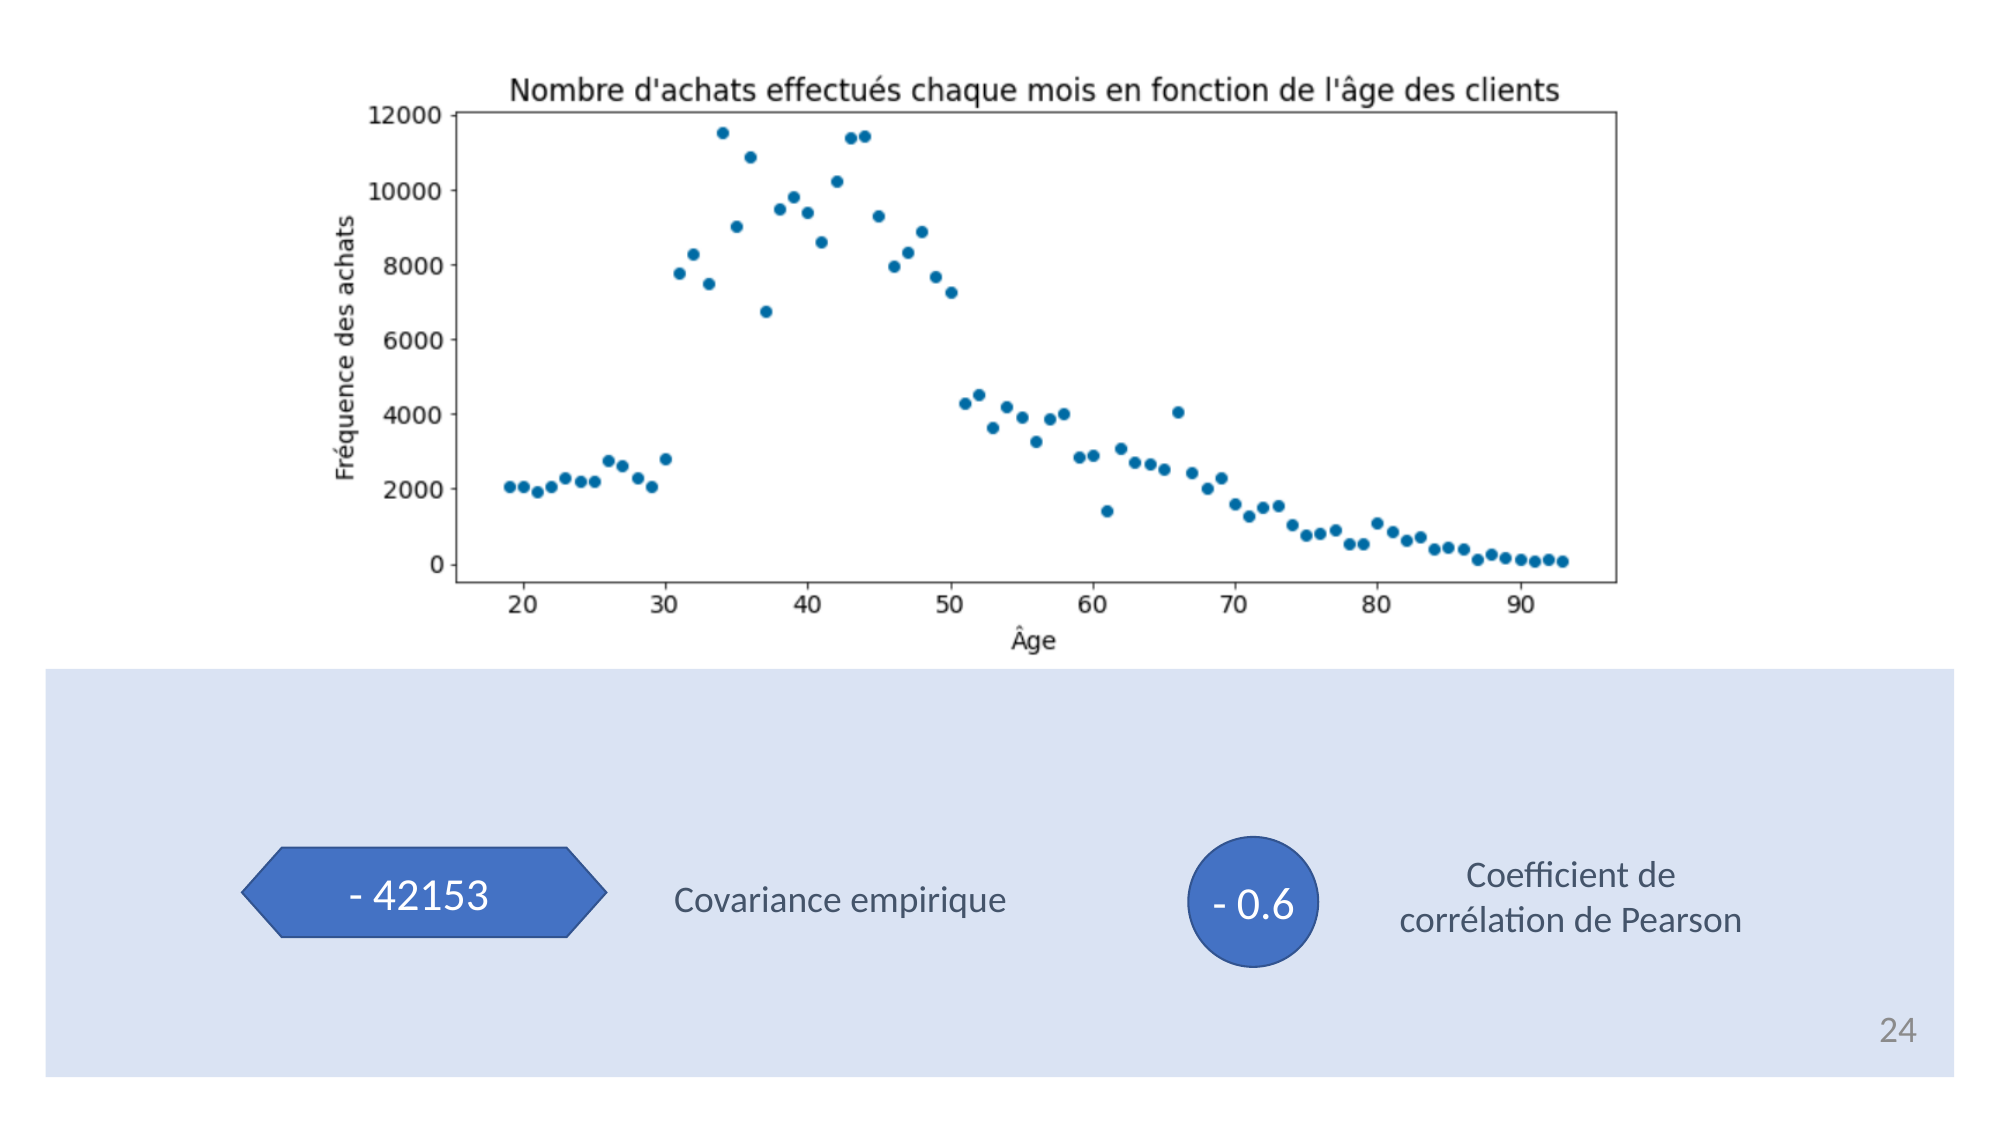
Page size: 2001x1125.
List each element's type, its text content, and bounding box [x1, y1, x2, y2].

text_box - 0.6 [1194, 866, 1313, 937]
picture [313, 56, 1641, 669]
text_box [240, 846, 608, 939]
text_box [1197, 937, 1310, 968]
text_box Covariance empirique [659, 867, 1060, 927]
text_box [45, 668, 1955, 1078]
text_box [1187, 872, 1194, 931]
text_box Coefficient de corrélation de Pearson [1371, 842, 1772, 948]
slide_number 24 [1482, 997, 1933, 1058]
text_box [1197, 835, 1309, 866]
text_box - 42153 [316, 857, 532, 927]
text_box [1313, 873, 1320, 930]
text_box [45, 55, 1955, 668]
